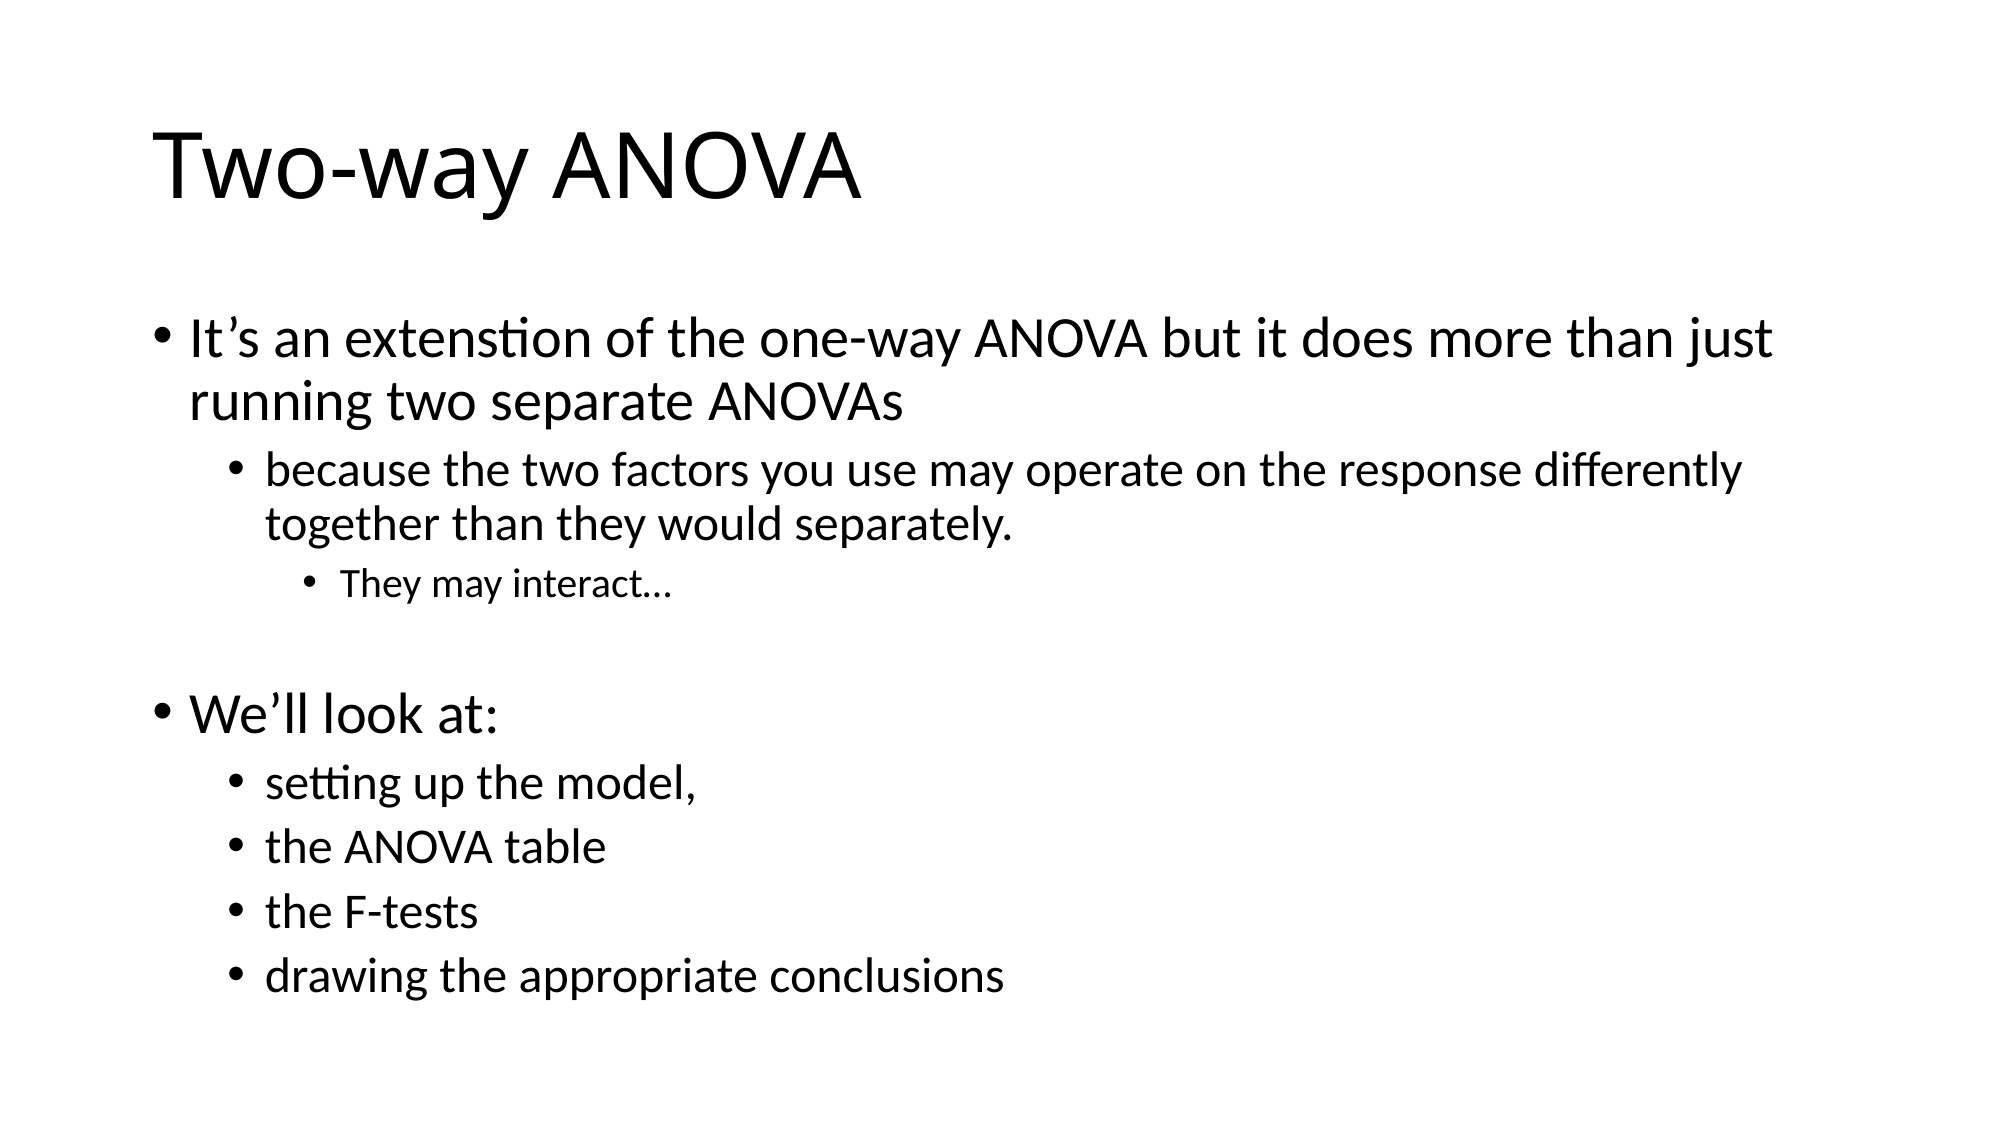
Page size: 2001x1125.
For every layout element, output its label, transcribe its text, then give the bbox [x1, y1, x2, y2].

list It’s an extenstion of the one-way ANOVA but it does more than just running two separate ANOVAs because the two factors you use may operate on the response differently together than they would separately. They may interact… We’ll look at: setting up the model, the ANOVA table the F-tests drawing the appropriate conclusions [137, 299, 1863, 1014]
title Two-way ANOVA [137, 59, 1863, 278]
